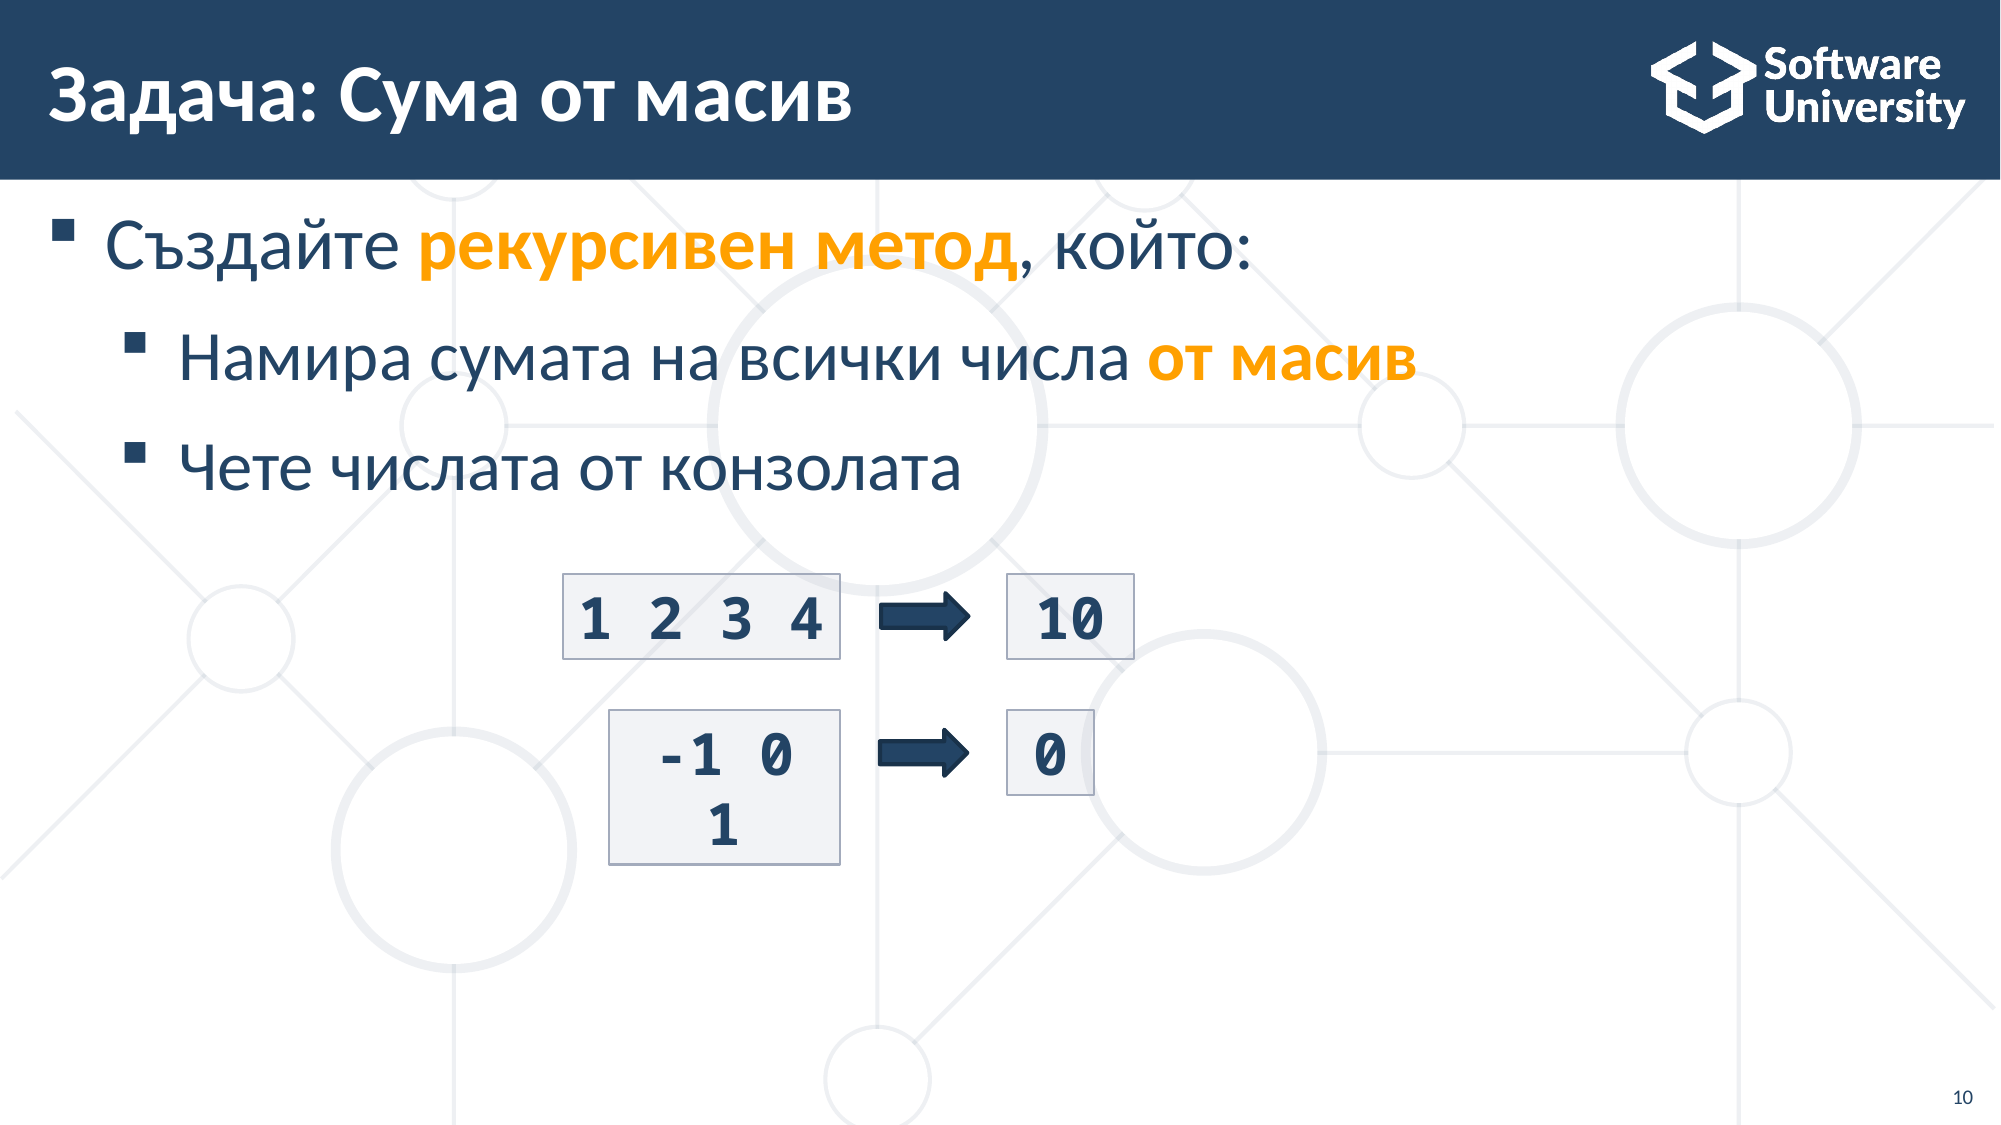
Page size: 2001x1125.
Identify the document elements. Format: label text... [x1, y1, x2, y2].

text_box [877, 727, 970, 778]
picture [1651, 41, 1966, 134]
slide_number 10 [1927, 1067, 1989, 1117]
text_box -1 0 1 [608, 709, 840, 865]
text_box 0 [1007, 709, 1094, 795]
title Задача: Сума от масив [31, 16, 1625, 162]
text_box 1 2 3 4 [563, 574, 840, 659]
text_box 10 [1007, 574, 1134, 659]
list Създайте рекурсивен метод, който: Намира сумата на всички числа от масив Чете числата от конзолата [28, 188, 1965, 1103]
text_box [879, 591, 971, 642]
